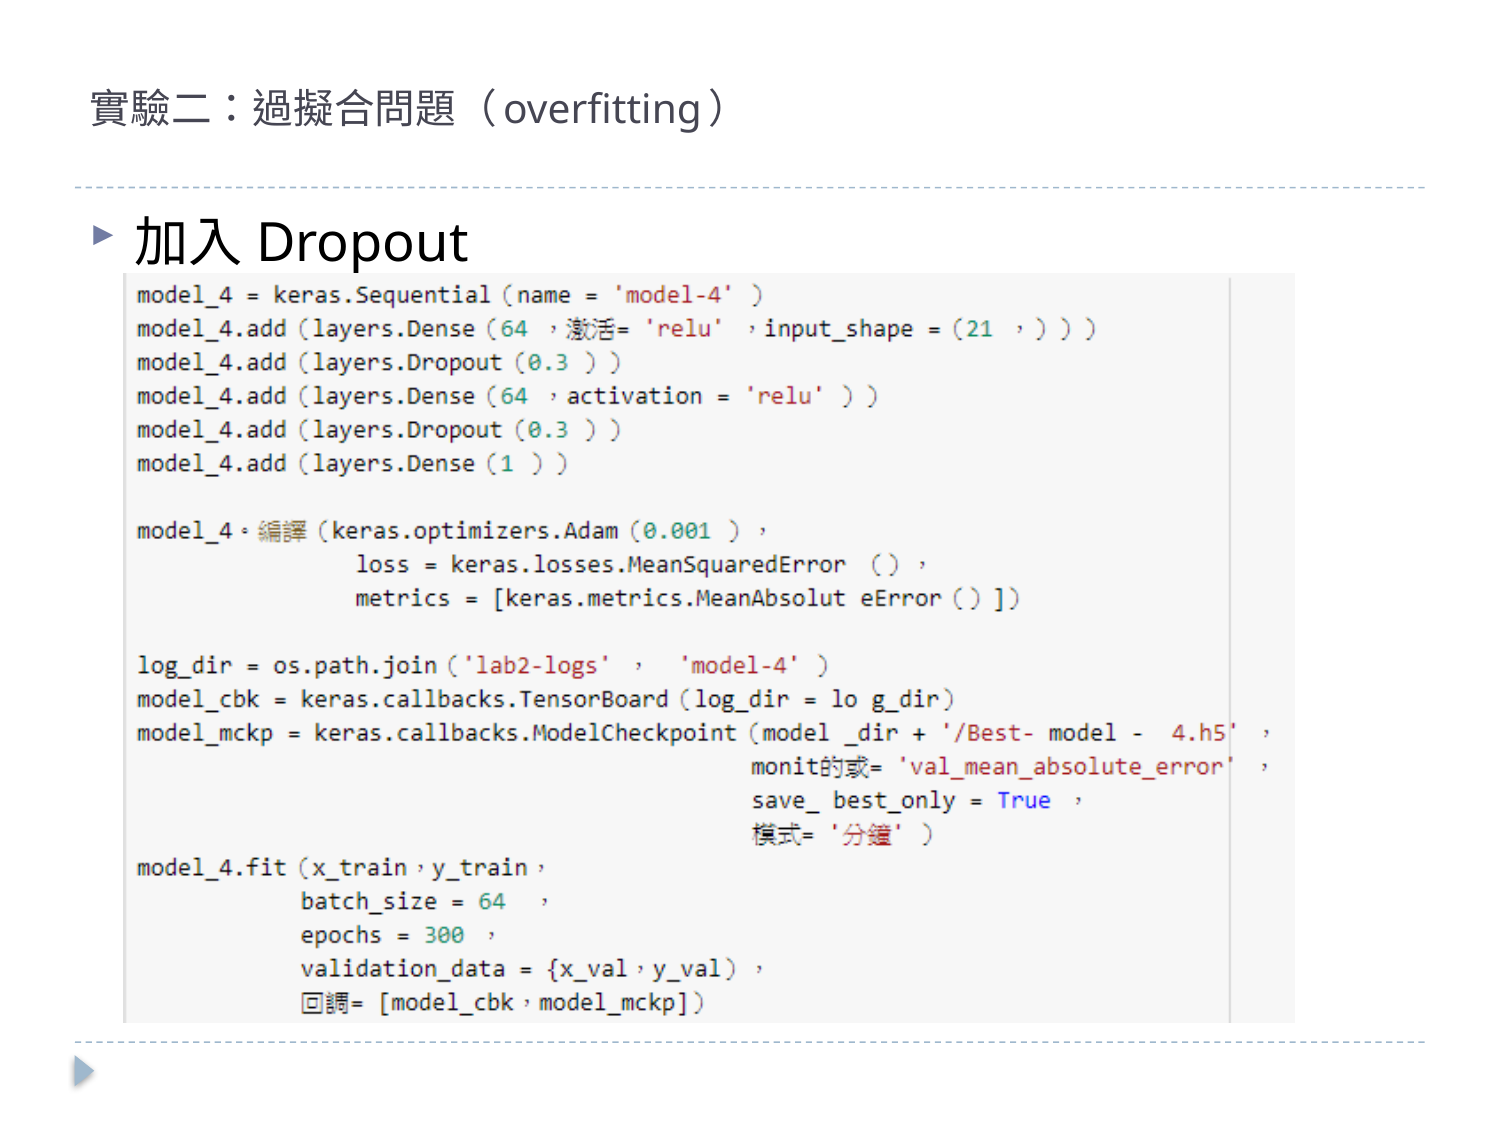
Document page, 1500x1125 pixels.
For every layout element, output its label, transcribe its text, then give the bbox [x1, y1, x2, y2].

picture [123, 273, 1295, 1023]
title 實驗二：過擬合問題（overfitting） [75, 24, 1425, 188]
list 加入Dropout [75, 200, 1425, 1010]
